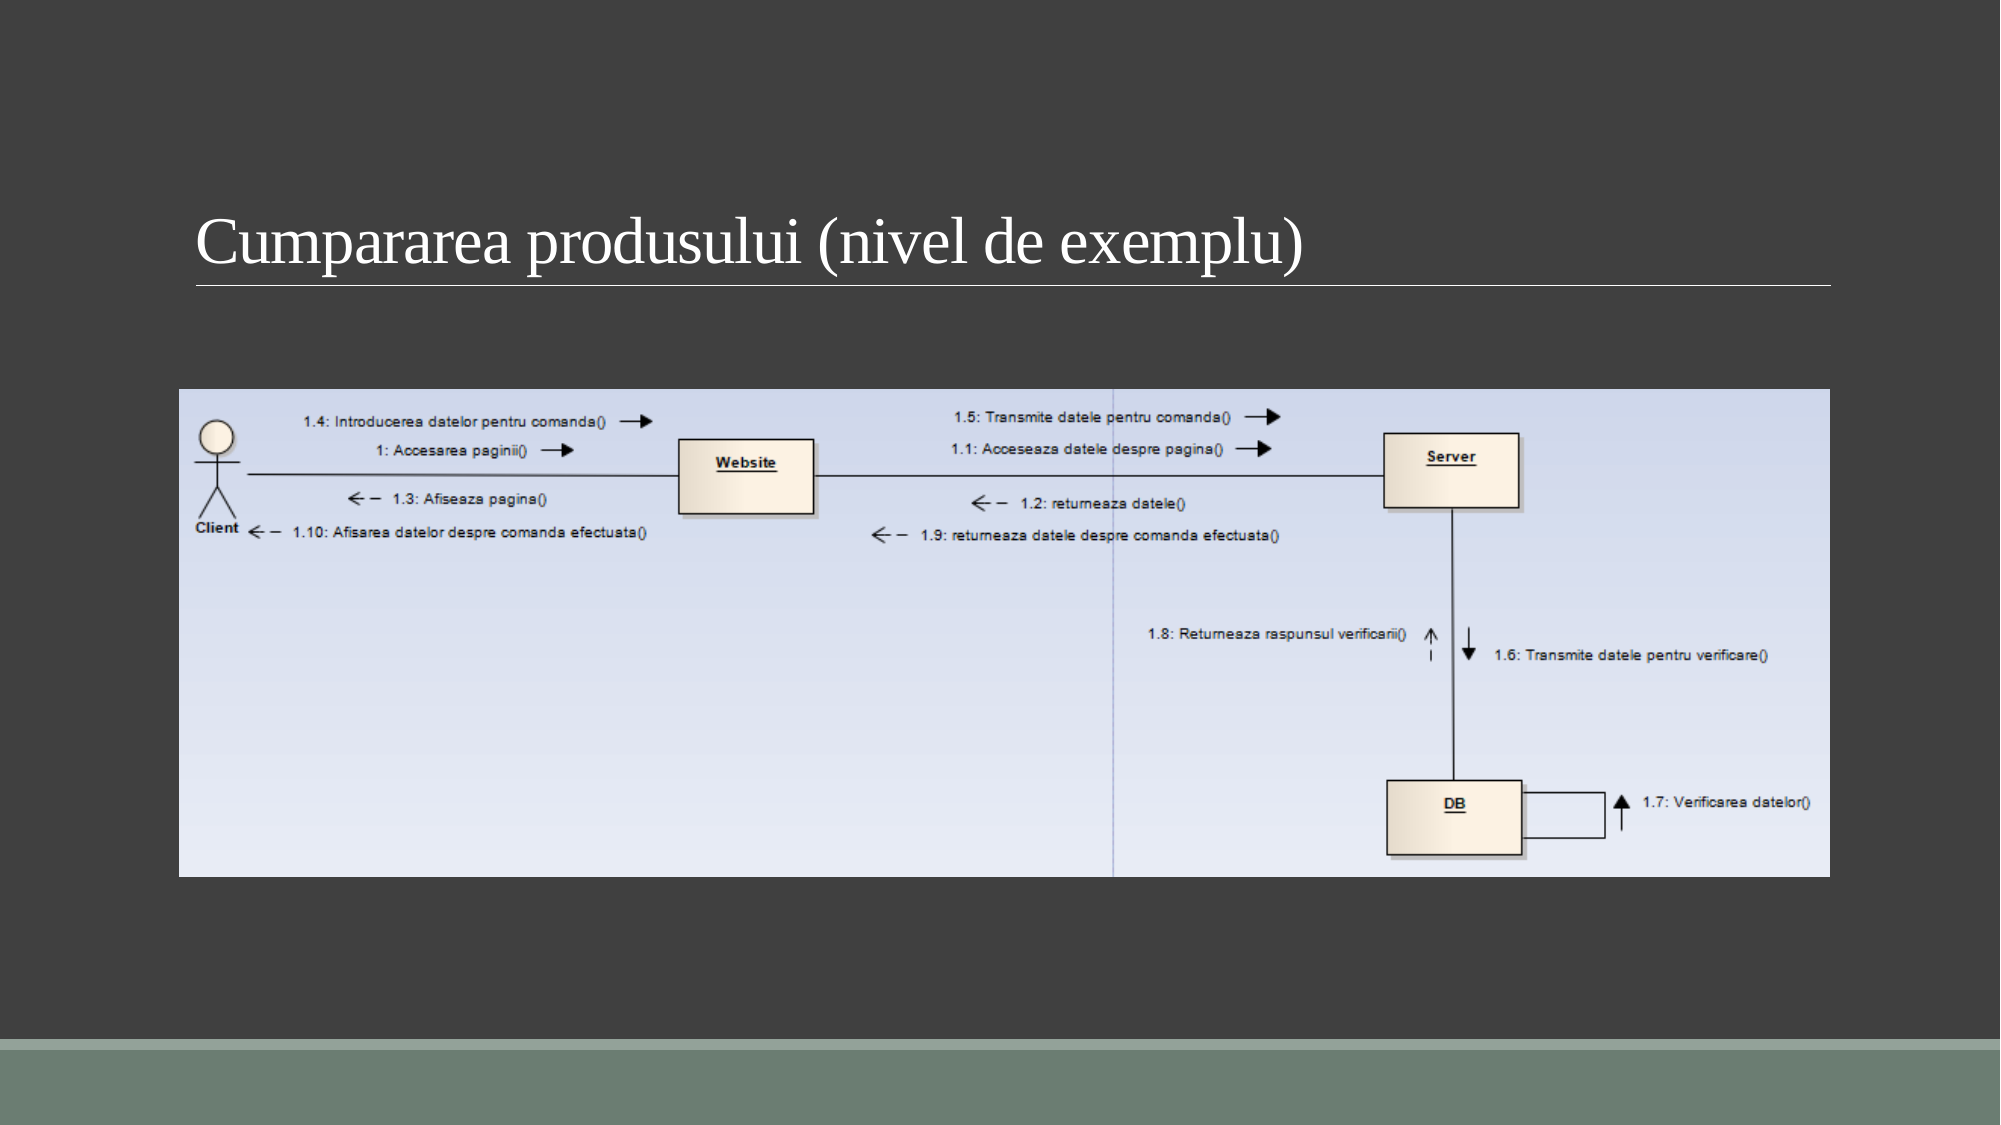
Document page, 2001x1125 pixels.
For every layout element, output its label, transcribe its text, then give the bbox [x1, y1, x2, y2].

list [179, 388, 1831, 877]
title Cumpararea produsului (nivel de exemplu) [180, 47, 1830, 285]
